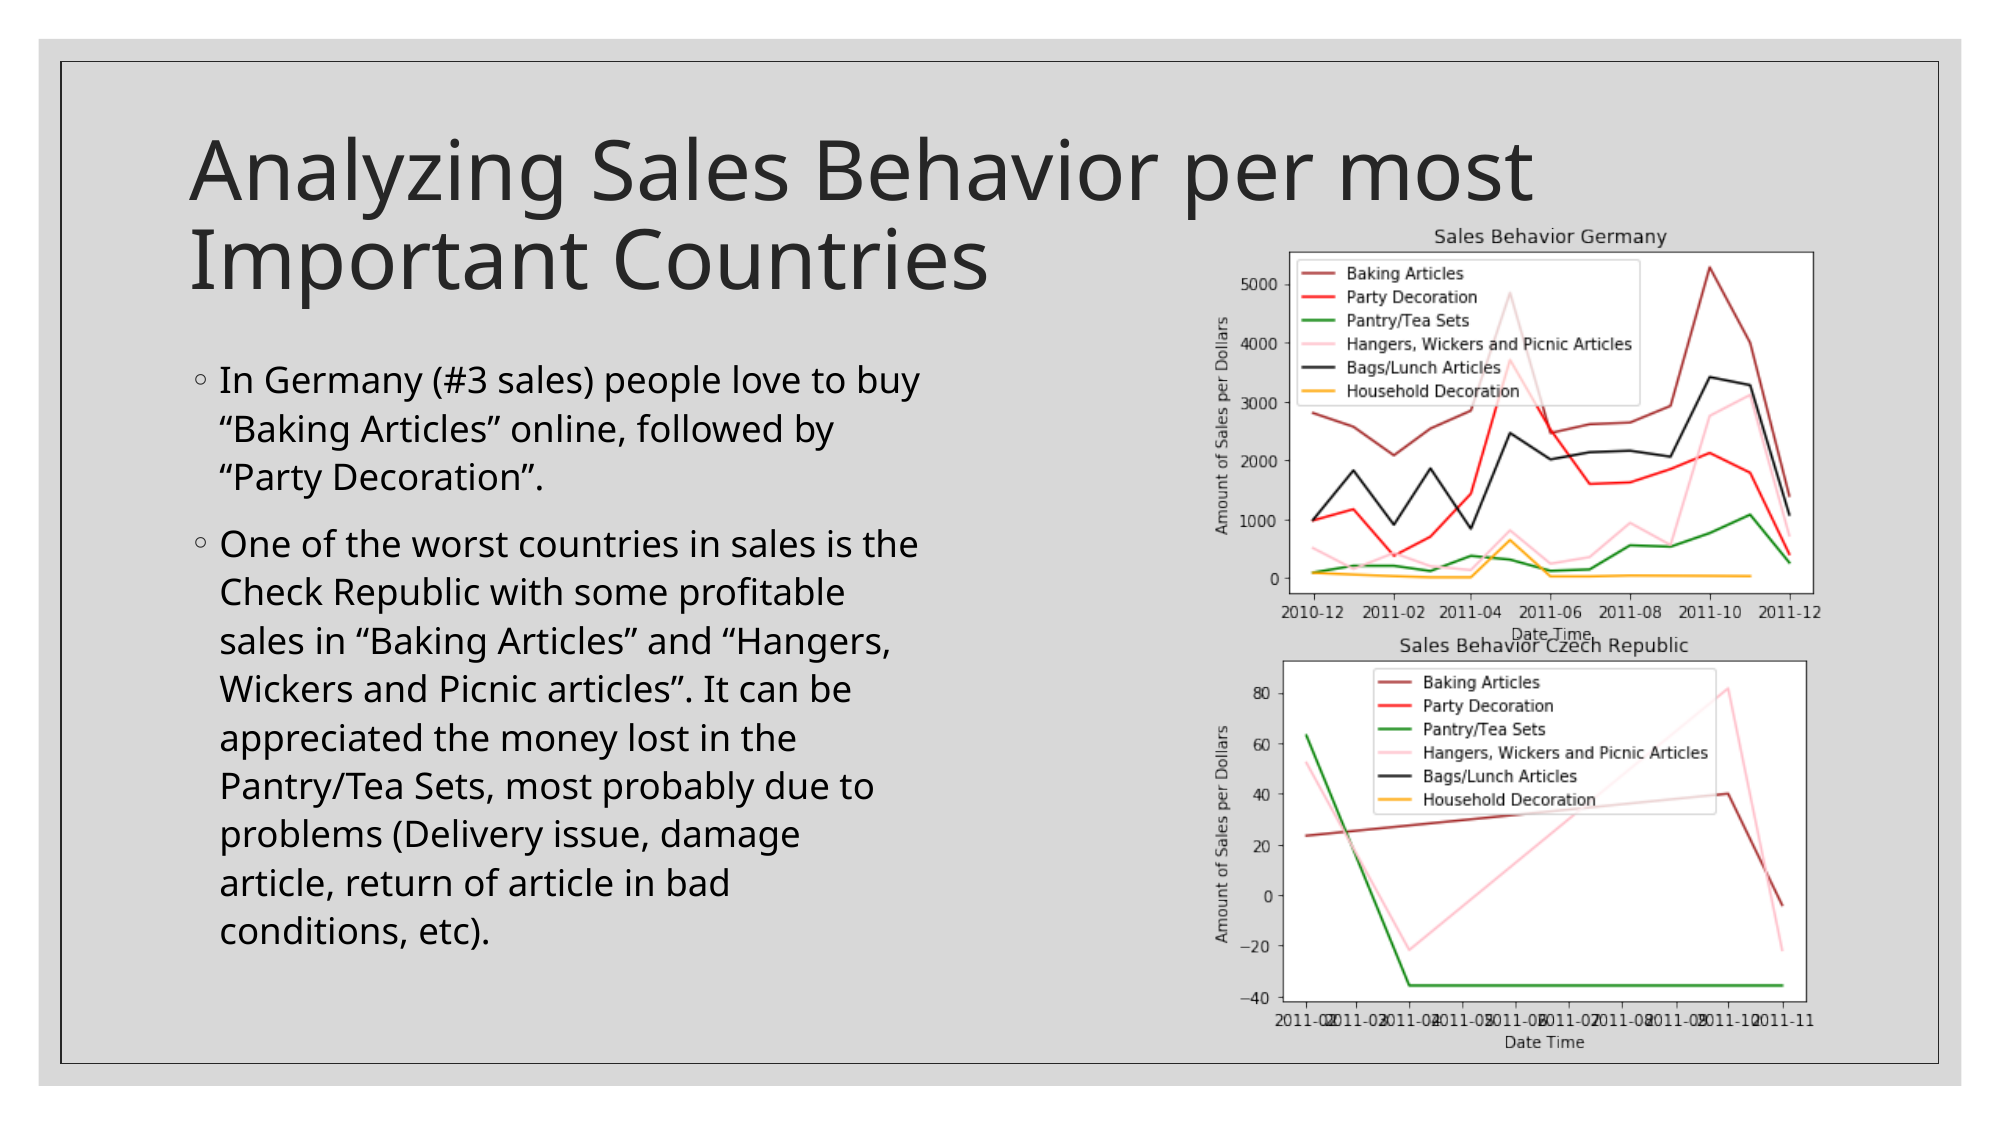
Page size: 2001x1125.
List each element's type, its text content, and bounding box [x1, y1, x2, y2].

list In Germany (#3 sales) people love to buy “Baking Articles” online, followed by “Party Decoration”. One of the worst countries in sales is the Check Republic with some profitable sales in “Baking Articles” and “Hangers, Wickers and Picnic articles”. It can be appreciated the money lost in the Pantry/Tea Sets, most probably due to problems (Delivery issue, damage article, return of article in bad conditions, etc). [174, 345, 940, 960]
picture [1206, 217, 1832, 1061]
title Analyzing Sales Behavior per most Important Countries [174, 105, 1825, 331]
